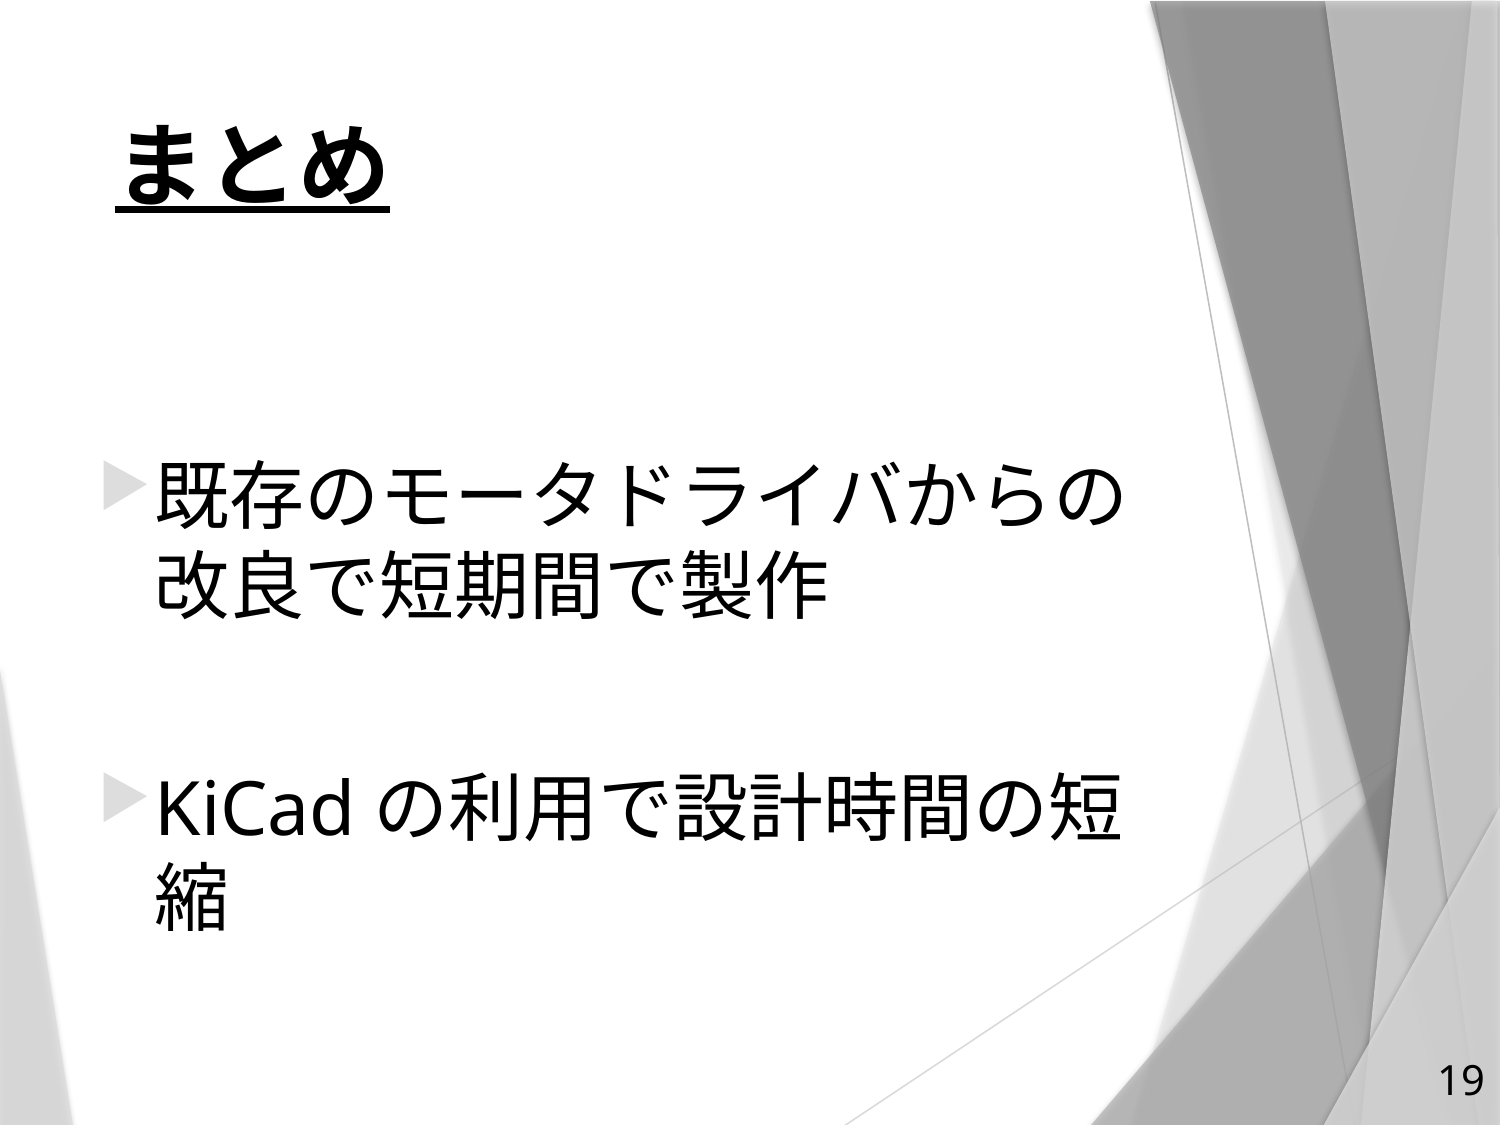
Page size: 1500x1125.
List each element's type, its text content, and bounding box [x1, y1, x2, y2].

title まとめ [99, 99, 1142, 317]
slide_number 19 [1415, 1051, 1500, 1112]
list 既存のモータドライバからの改良で短期間で製作 KiCadの利用で設計時間の短縮 [83, 330, 1174, 1006]
